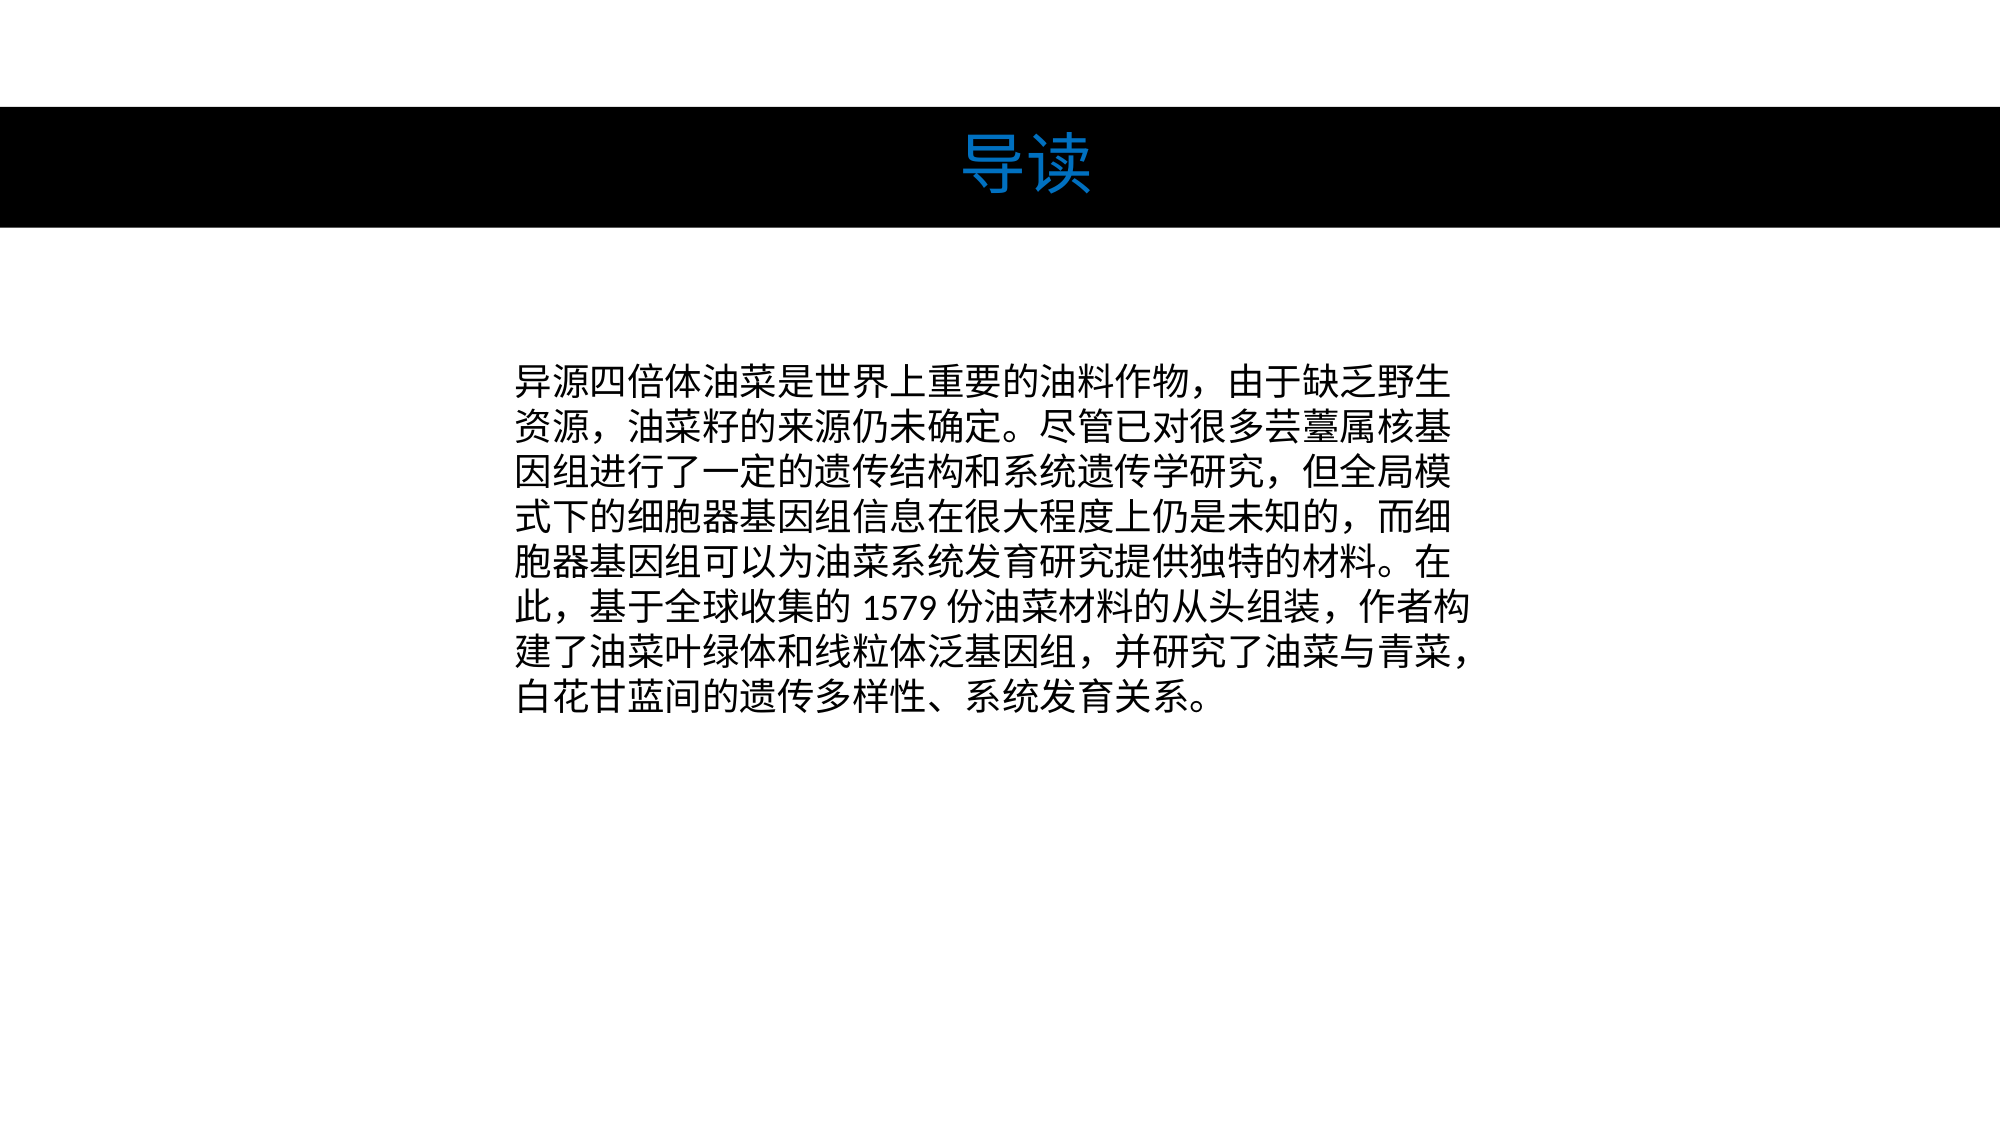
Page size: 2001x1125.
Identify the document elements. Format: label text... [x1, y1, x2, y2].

text_box 异源四倍体油菜是世界上重要的油料作物，由于缺乏野生资源，油菜籽的来源仍未确定。尽管已对很多芸薹属核基因组进行了一定的遗传结构和系统遗传学研究，但全局模式下的细胞器基因组信息在很大程度上仍是未知的，而细胞器基因组可以为油菜系统发育研究提供独特的材料。在此，基于全球收集的1579份油菜材料的从头组装，作者构建了油菜叶绿体和线粒体泛基因组，并研究了油菜与青菜，白花甘蓝间的遗传多样性、系统发育关系。 [500, 350, 1500, 726]
text_box [0, 106, 2000, 229]
text_box 导读 [91, 105, 1931, 228]
